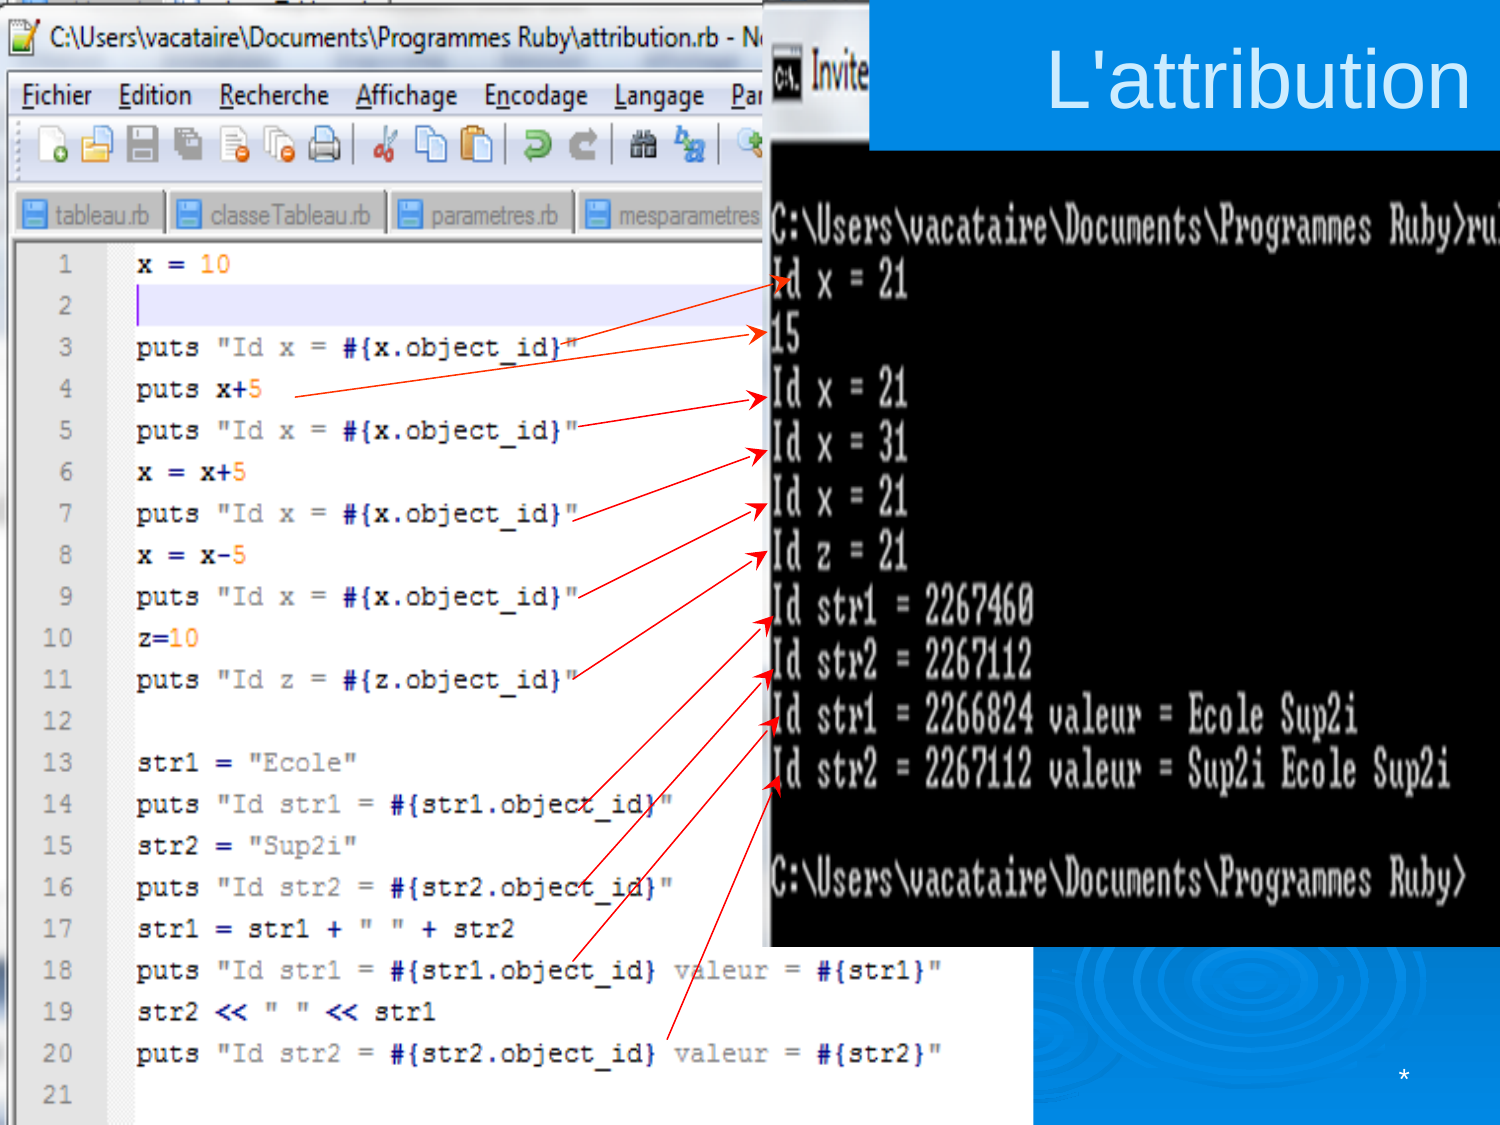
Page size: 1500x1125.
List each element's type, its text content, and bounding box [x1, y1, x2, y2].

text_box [572, 449, 768, 522]
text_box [578, 405, 768, 427]
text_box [560, 278, 792, 345]
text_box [666, 969, 780, 1040]
text_box [0, 0, 1034, 1125]
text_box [572, 815, 780, 962]
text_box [578, 818, 774, 888]
slide_number [1074, 1024, 1425, 1103]
title L'attribution [869, 0, 1500, 151]
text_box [578, 528, 768, 599]
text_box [295, 331, 768, 398]
text_box [762, 0, 1500, 947]
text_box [578, 615, 774, 811]
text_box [572, 550, 768, 680]
